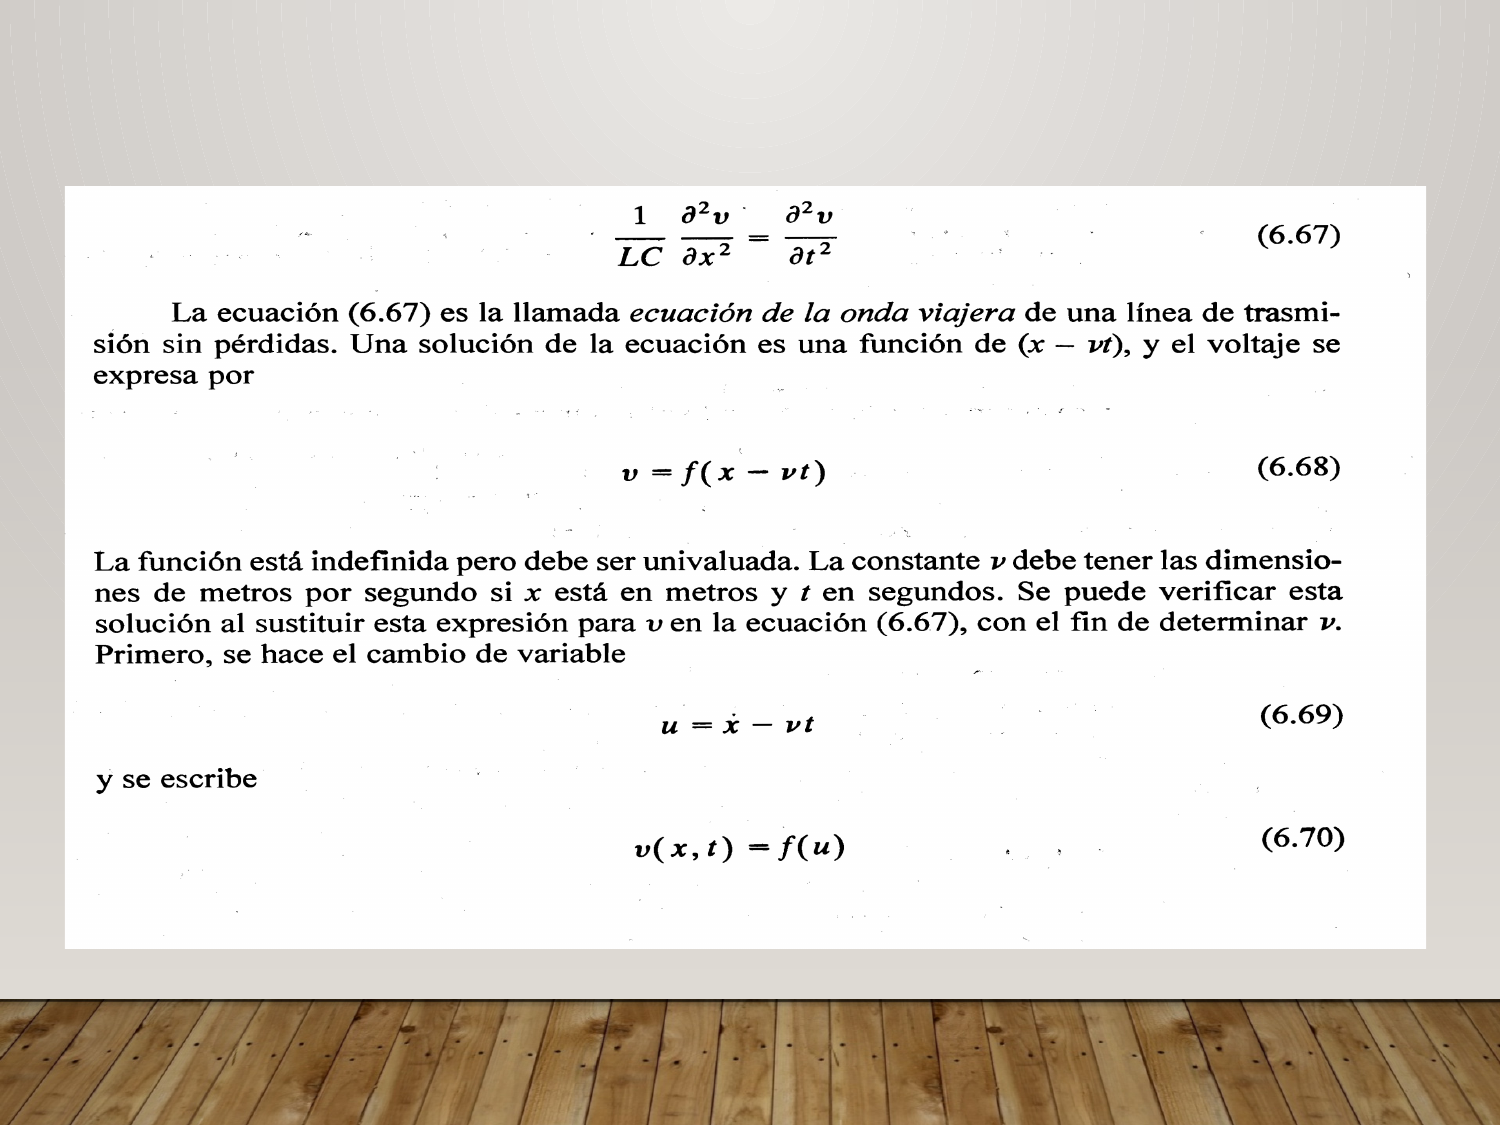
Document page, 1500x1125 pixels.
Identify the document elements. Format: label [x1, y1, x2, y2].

list [64, 185, 1427, 949]
picture [0, 999, 1500, 1125]
